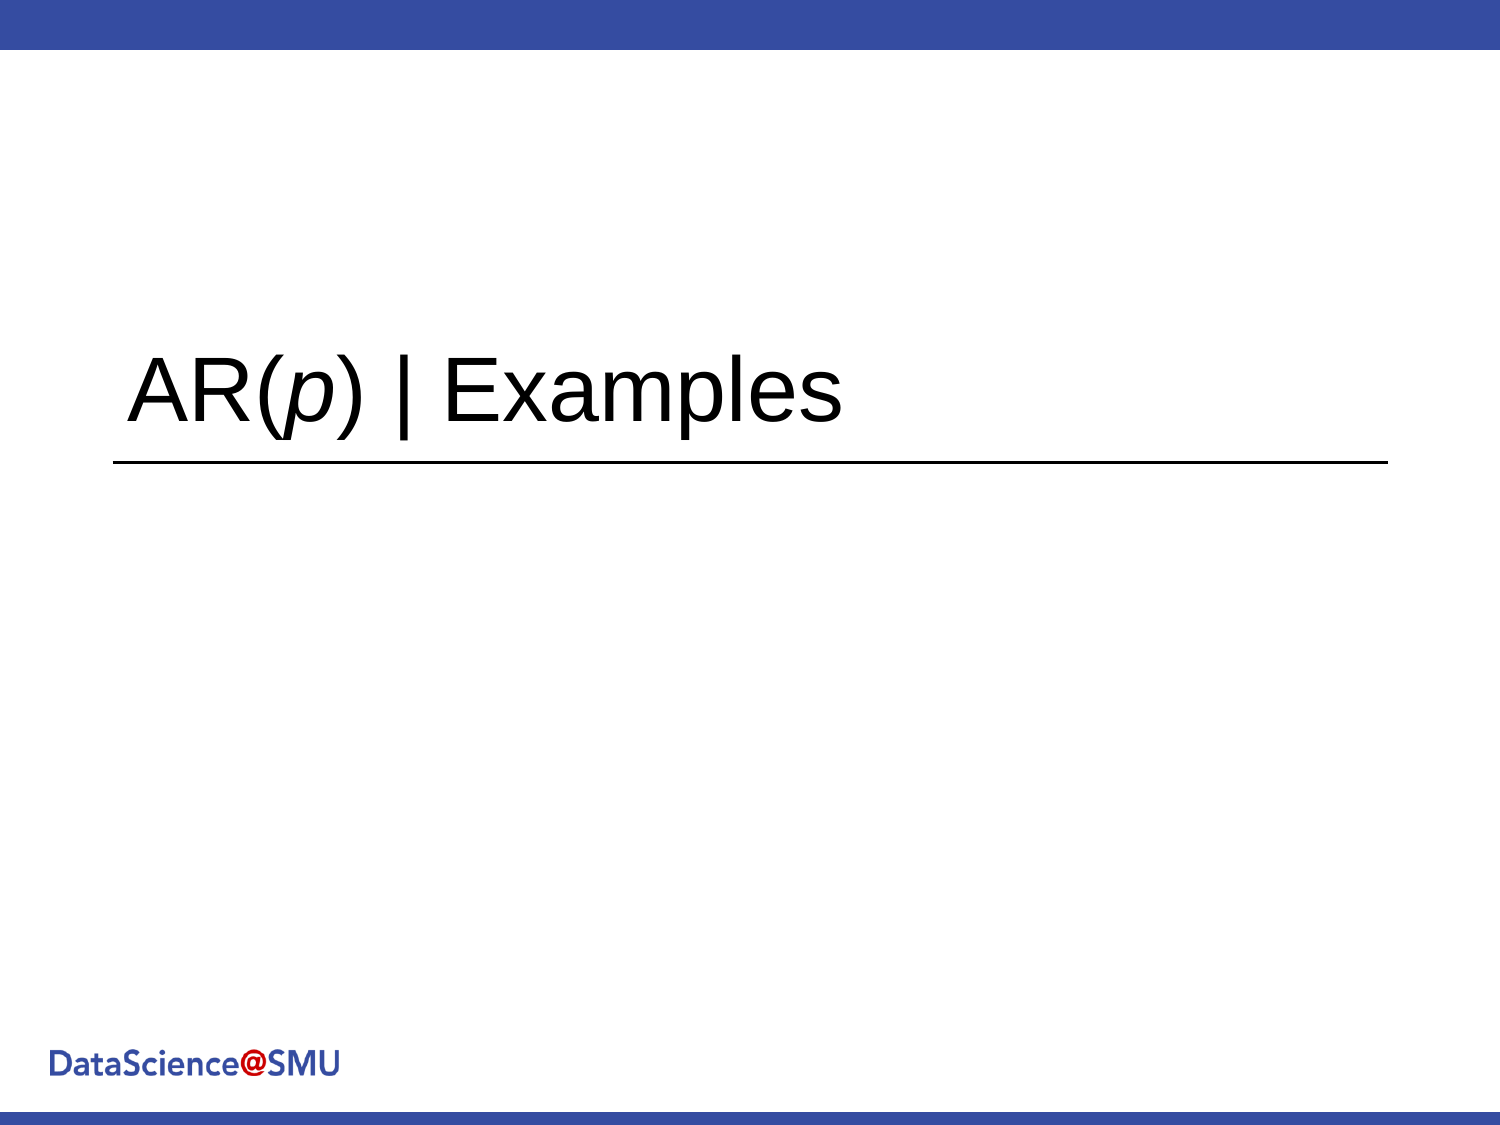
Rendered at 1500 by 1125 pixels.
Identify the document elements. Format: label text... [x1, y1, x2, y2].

picture [50, 1049, 339, 1076]
title AR(p) | Examples [112, 299, 1388, 448]
